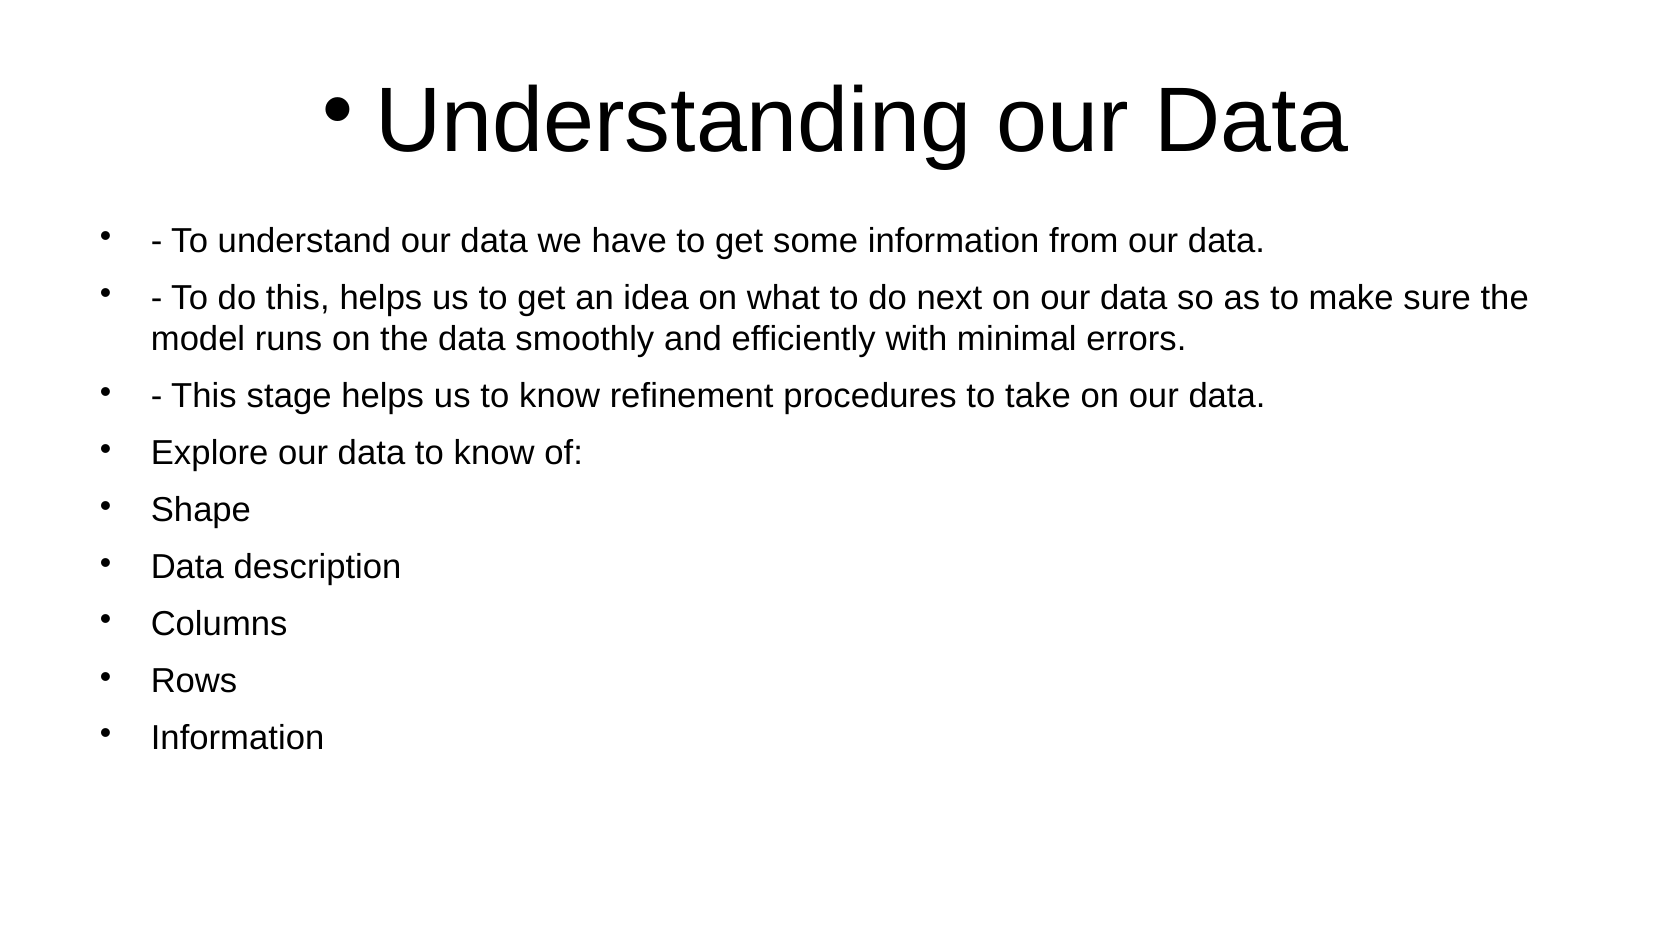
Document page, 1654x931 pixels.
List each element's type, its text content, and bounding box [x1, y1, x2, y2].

title Understanding our Data [82, 37, 1571, 193]
list - To understand our data we have to get some information from our data. - To do this, helps us to get an idea on what to do next on our data so as to make sure the model runs on the data smoothly and efficiently with minimal errors. - This stage helps us to know refinement procedures to take on our data. Explore our data to know of: Shape Data description Columns Rows Information [82, 217, 1571, 757]
